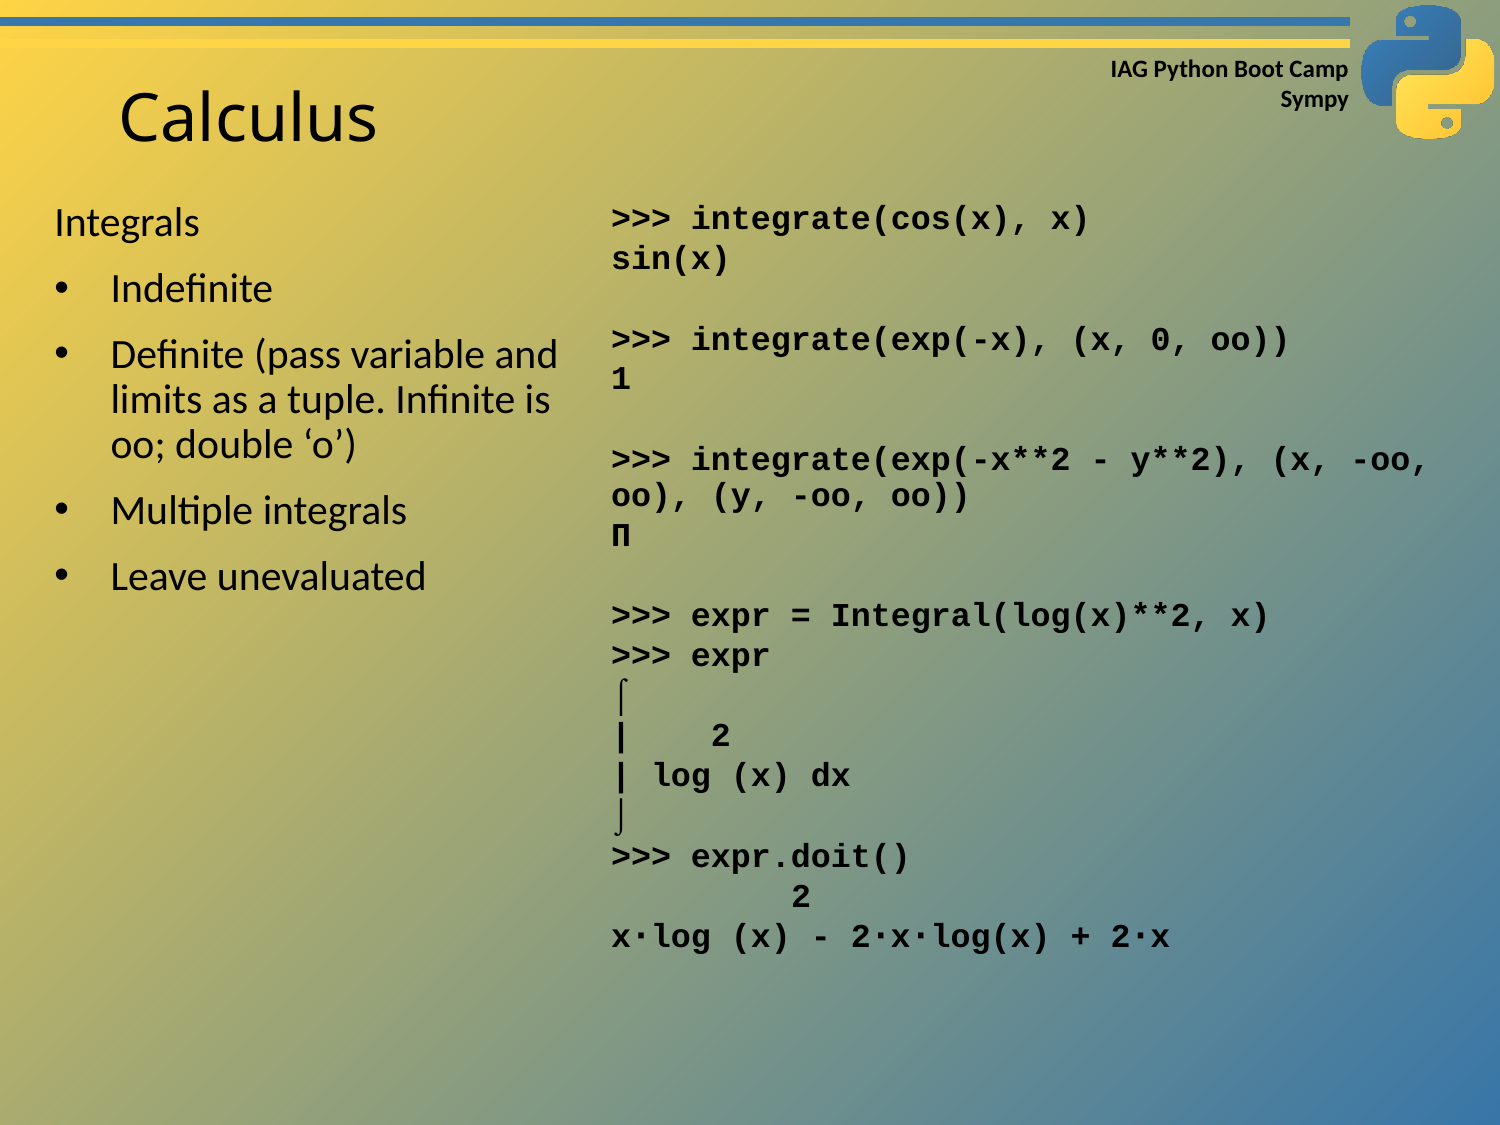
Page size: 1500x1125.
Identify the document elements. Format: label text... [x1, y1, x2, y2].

picture [1361, 5, 1495, 139]
list Integrals Indefinite Definite (pass variable and limits as a tuple. Infinite is oo; double ‘o’) Multiple integrals Leave unevaluated [39, 193, 589, 1015]
title Calculus [103, 63, 1082, 164]
list >>> integrate(cos(x), x) sin(x) >>> integrate(exp(-x), (x, 0, oo)) 1 >>> integrate(exp(-x**2 - y**2), (x, -oo, oo), (y, -oo, oo)) Π >>> expr = Integral(log(x)**2, x) >>> expr ⌠ | 2 | log (x) dx ⌡ >>> expr.doit() 2 x⋅log (x) - 2⋅x⋅log(x) + 2⋅x [596, 193, 1485, 1019]
